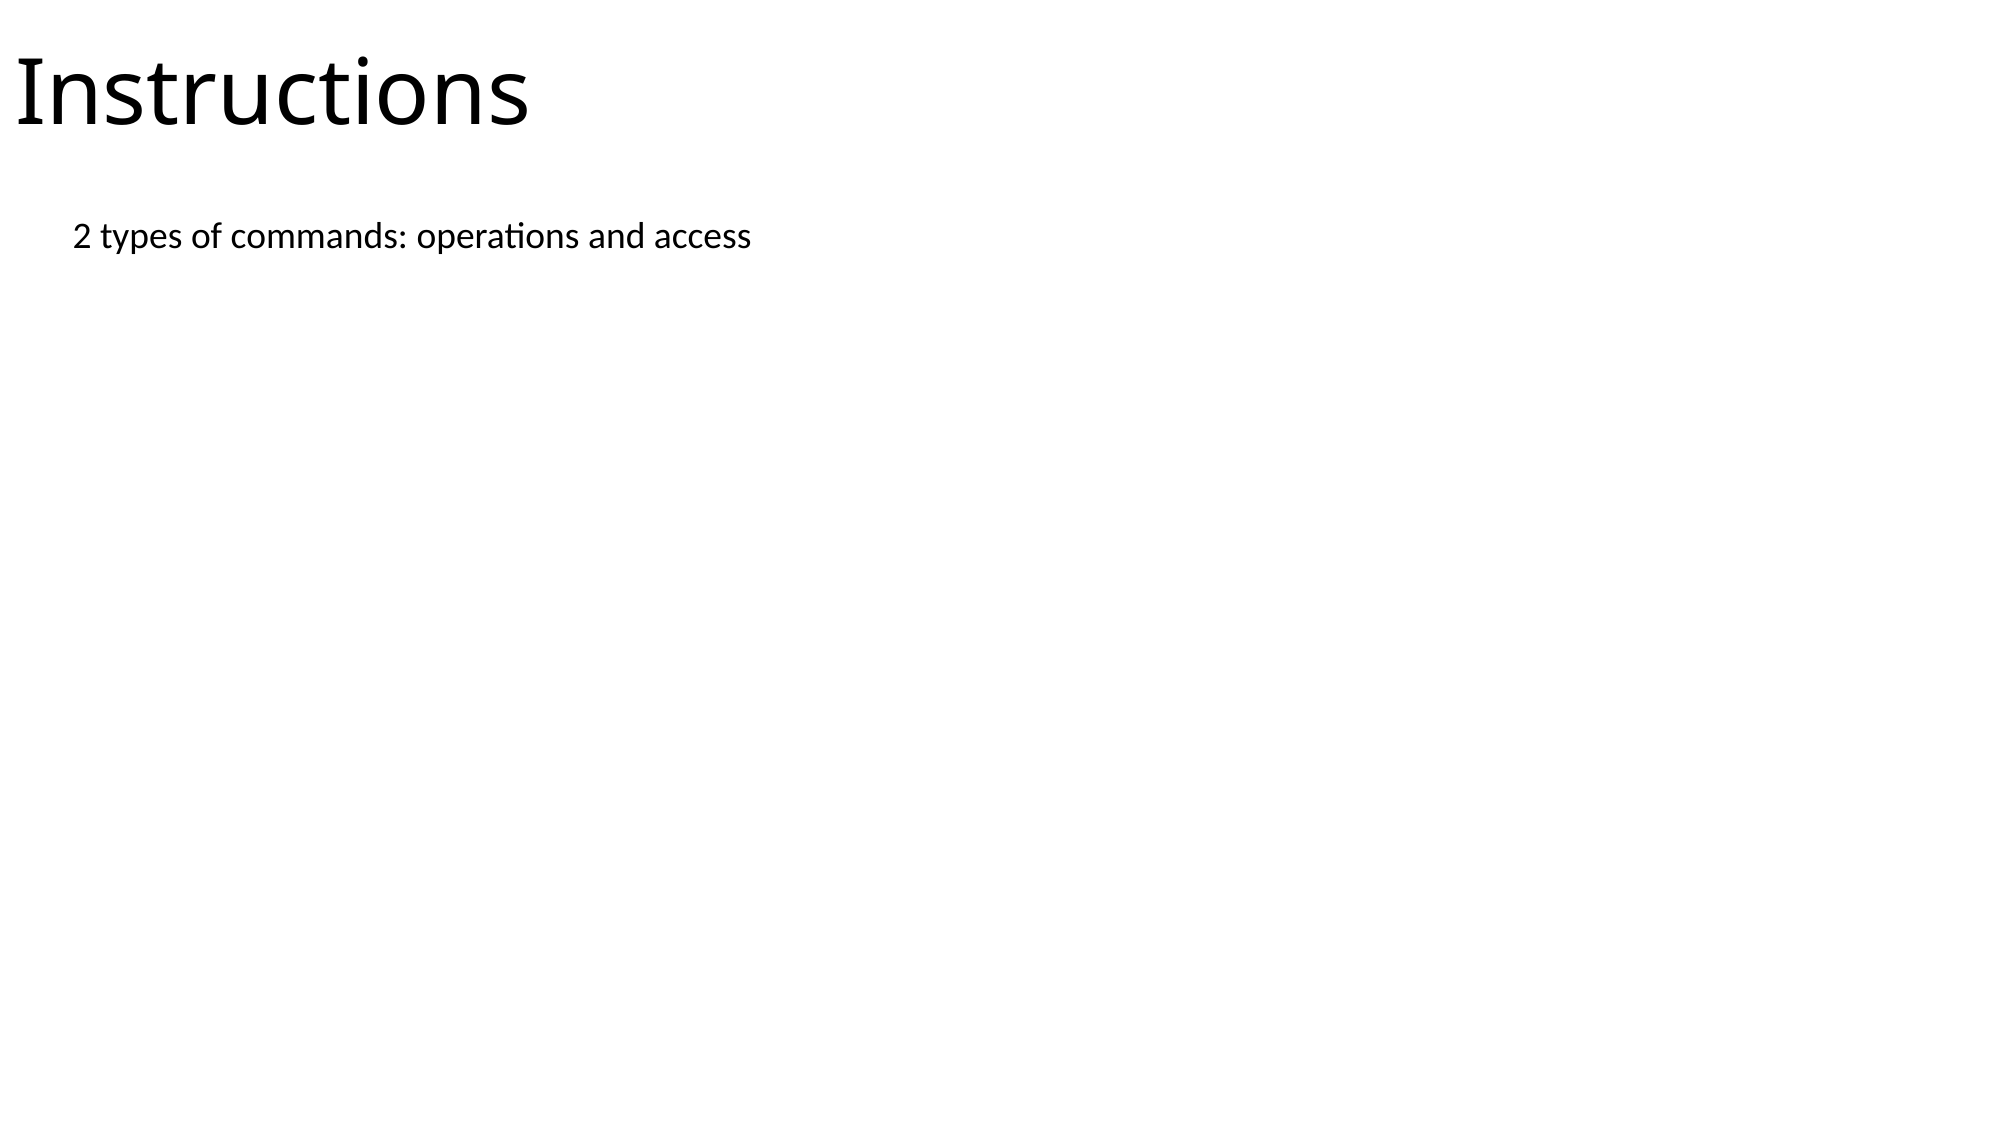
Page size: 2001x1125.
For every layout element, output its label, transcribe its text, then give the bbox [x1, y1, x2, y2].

title Instructions [0, 0, 2000, 204]
text_box 2 types of commands: operations and access Operations: arithmetic and boolean Arithmetic Eg. Set R2 to R1 + R3 1010001100011001 (16-bit computer has four 4-bit fields) Boolean Eg. Set R1 to the result of a bit wise And of R1 and R2 [57, 203, 1681, 1113]
